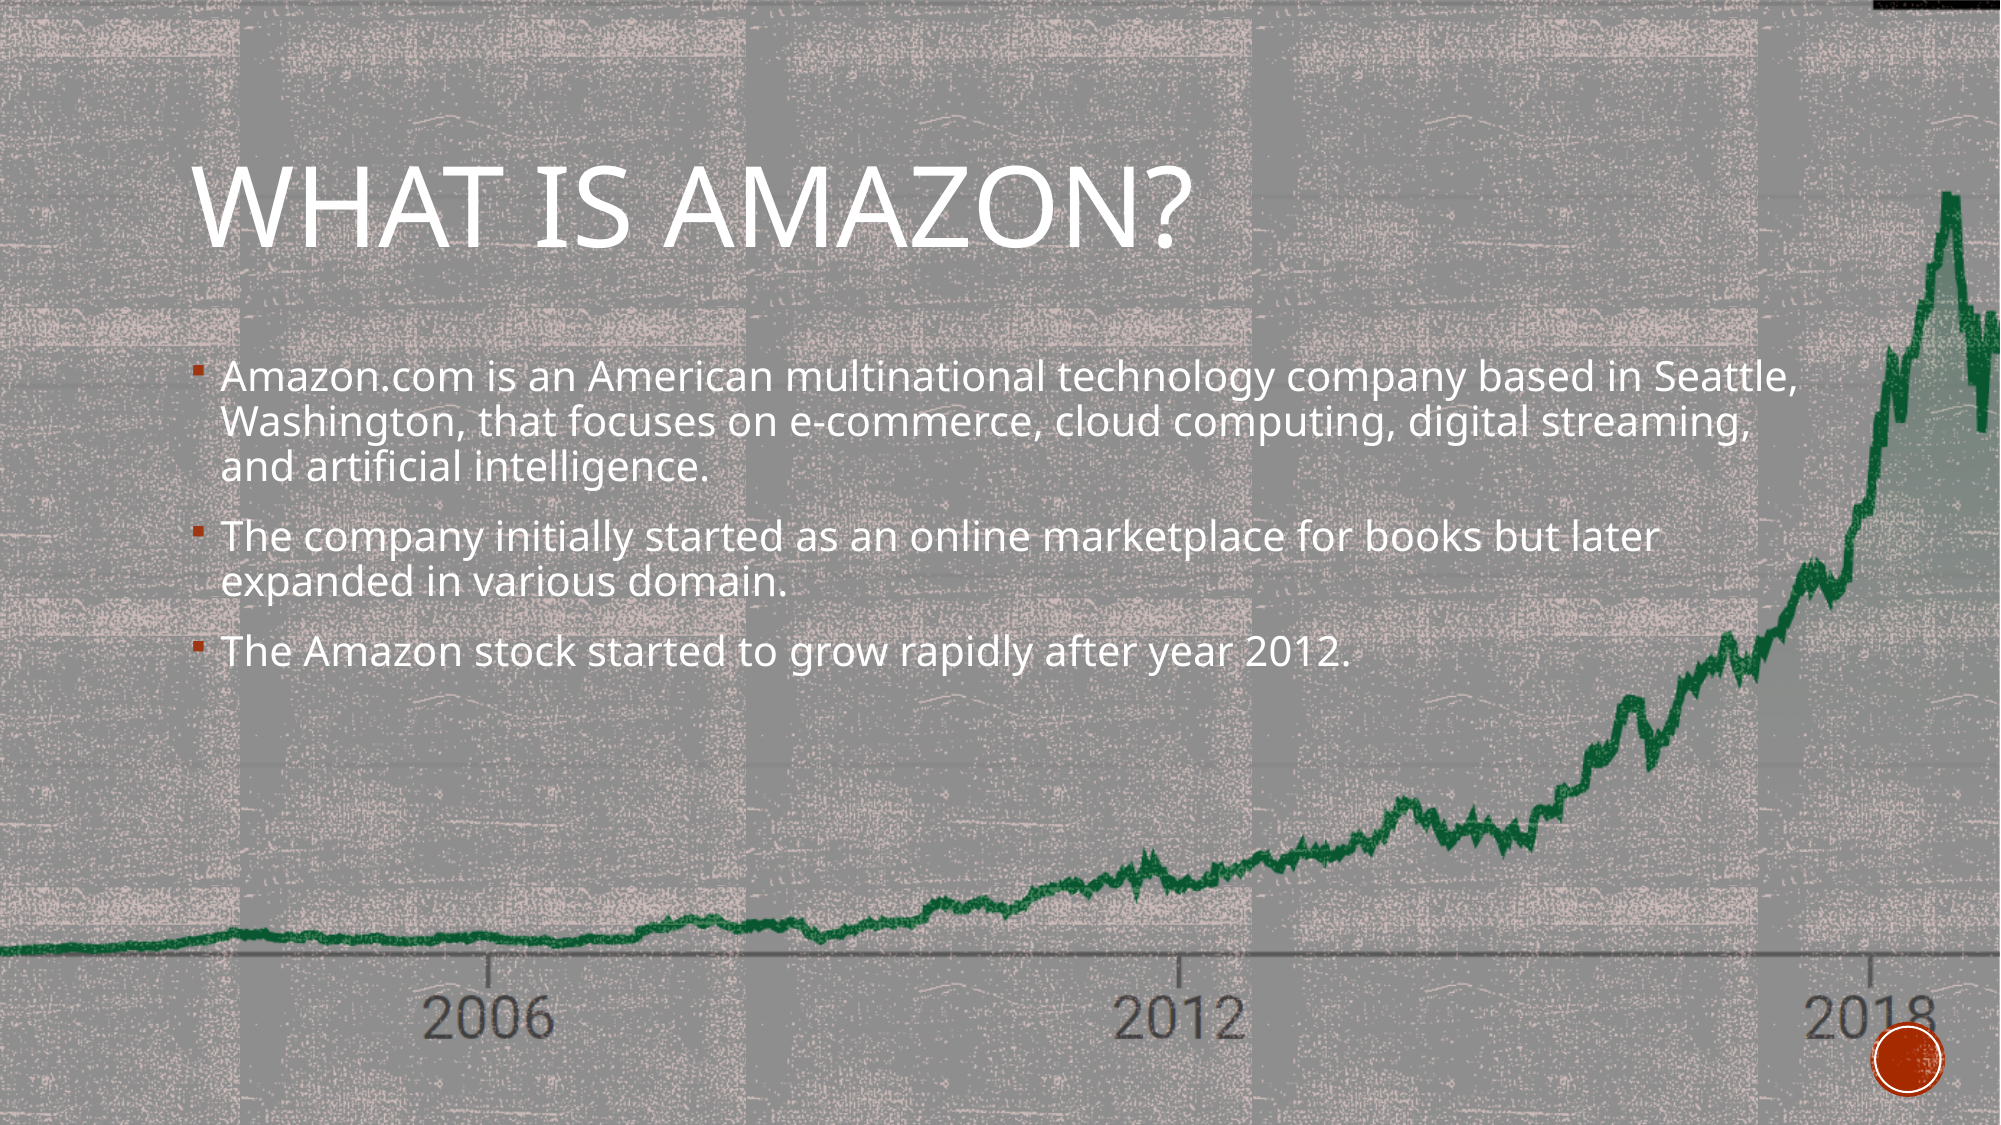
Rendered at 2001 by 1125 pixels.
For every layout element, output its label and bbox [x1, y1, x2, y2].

text_box [1873, 1025, 1943, 1095]
picture [2, 2, 1997, 1124]
